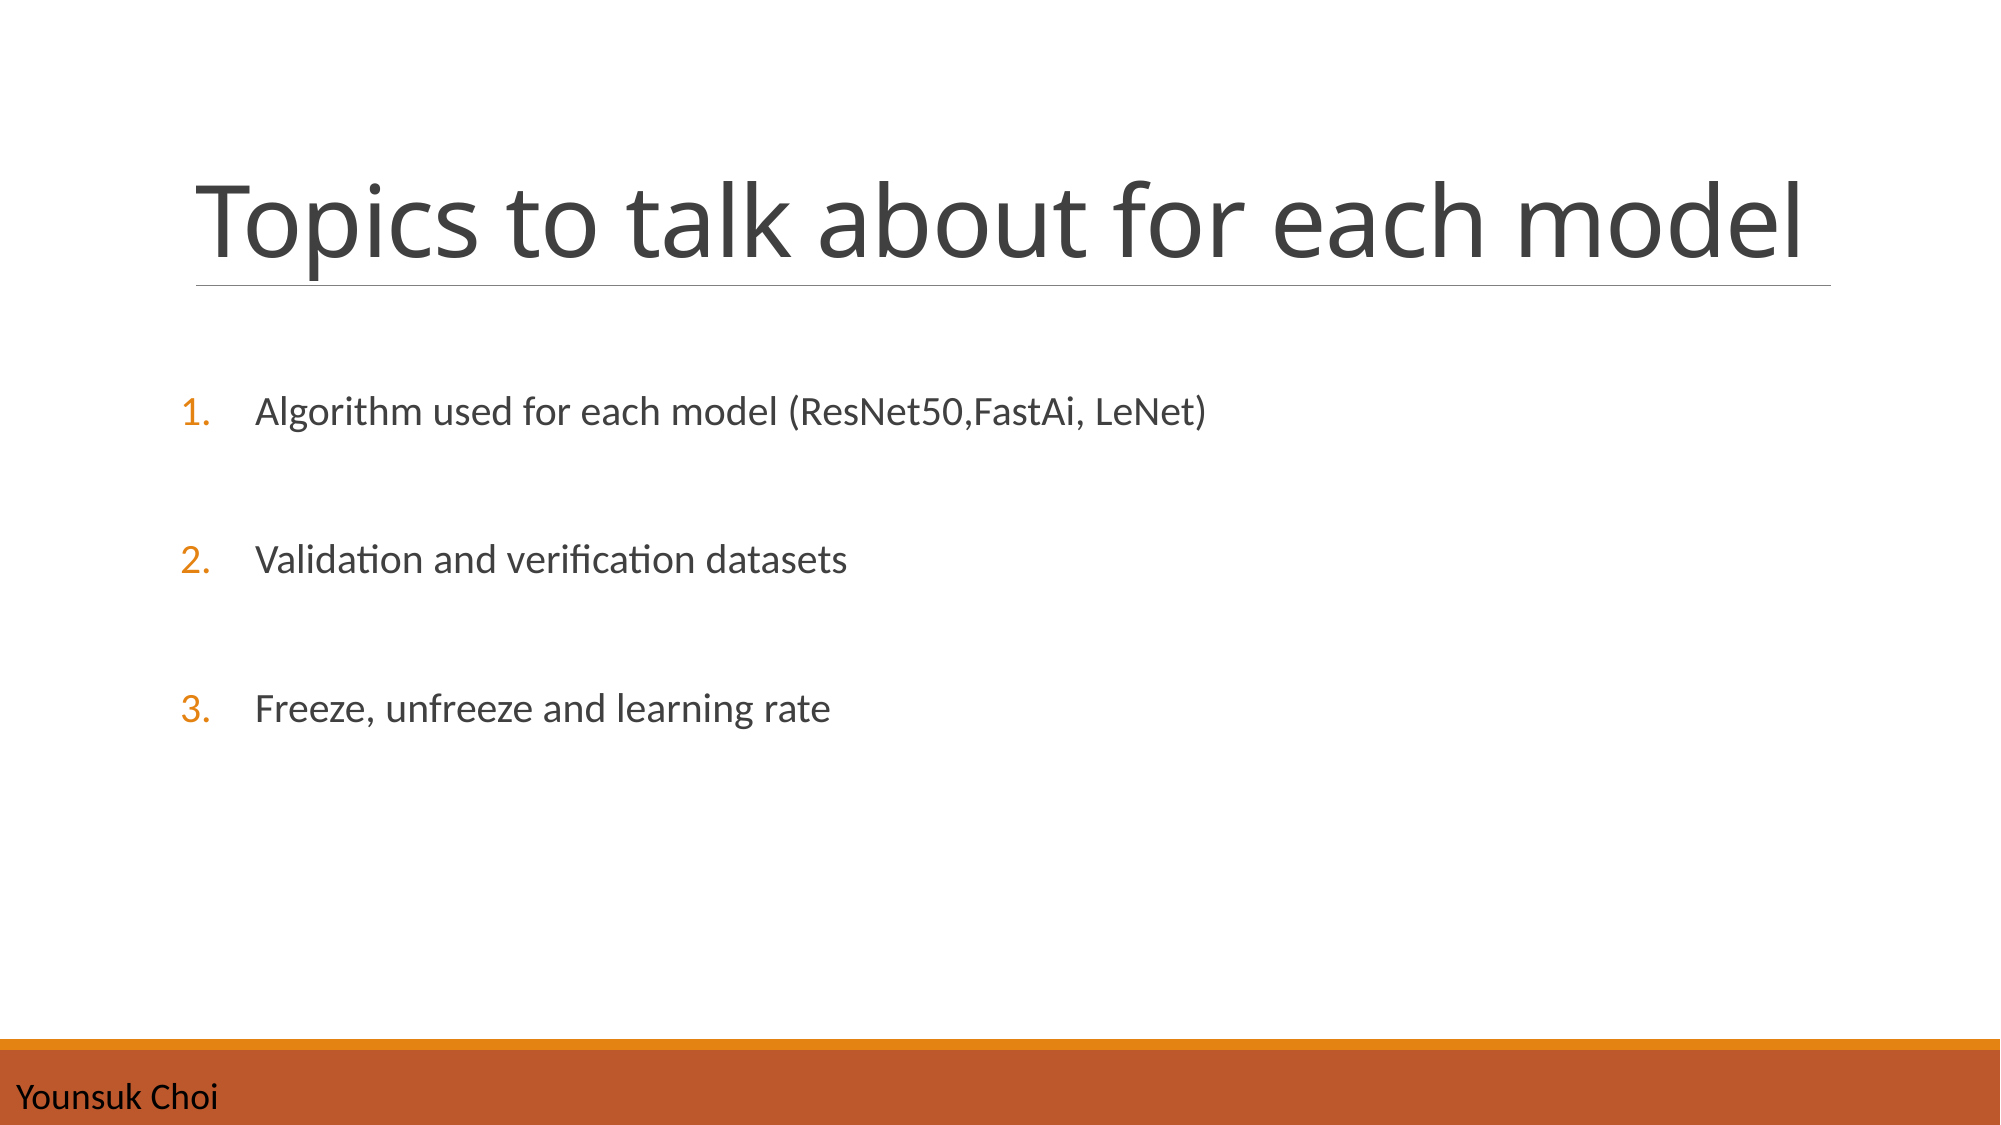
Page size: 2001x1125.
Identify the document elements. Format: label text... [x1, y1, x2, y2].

title Topics to talk about for each model [180, 47, 1830, 285]
list Algorithm used for each model (ResNet50,FastAi, LeNet) Validation and verification datasets Freeze, unfreeze and learning rate [180, 302, 1830, 963]
text_box Younsuk Choi [1, 1064, 234, 1125]
